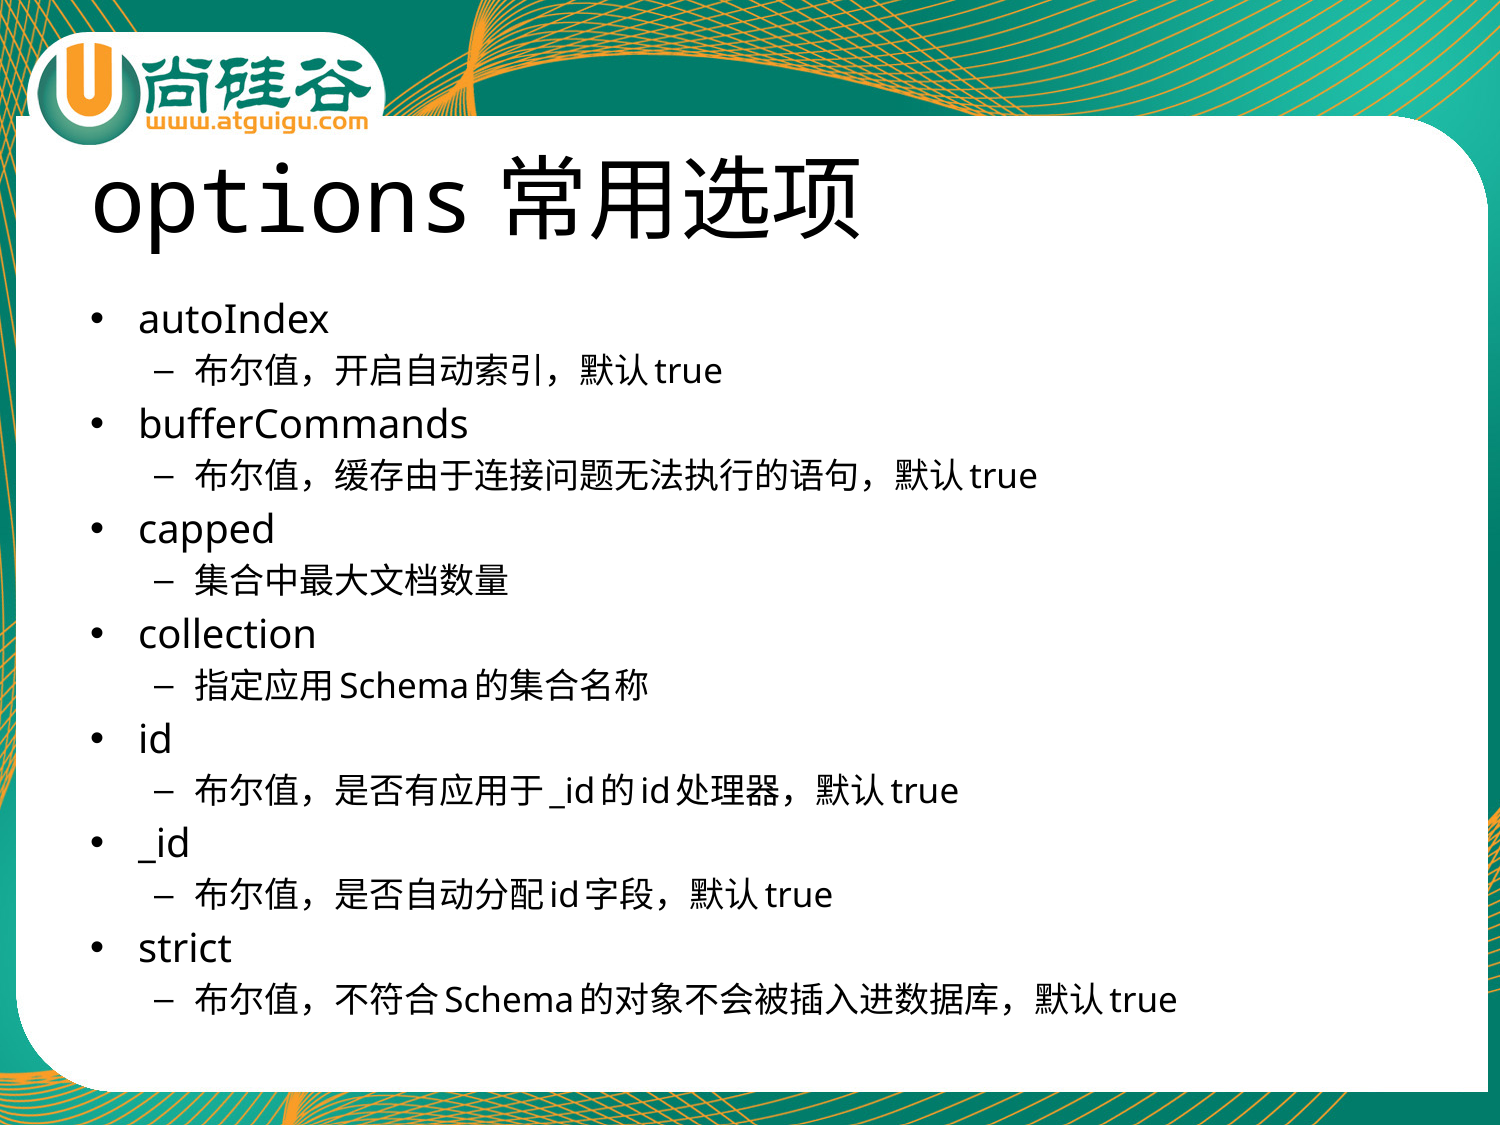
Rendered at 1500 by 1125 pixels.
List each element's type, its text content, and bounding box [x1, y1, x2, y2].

title options常用选项 [75, 101, 1425, 286]
picture [0, 0, 1500, 1125]
list autoIndex 布尔值，开启自动索引，默认true bufferCommands 布尔值，缓存由于连接问题无法执行的语句，默认true capped 集合中最大文档数量 collection 指定应用Schema的集合名称 id 布尔值，是否有应用于_id的id处理器，默认true _id 布尔值，是否自动分配id字段，默认true strict 布尔值，不符合Schema的对象不会被插入进数据库，默认true [75, 286, 1425, 1029]
